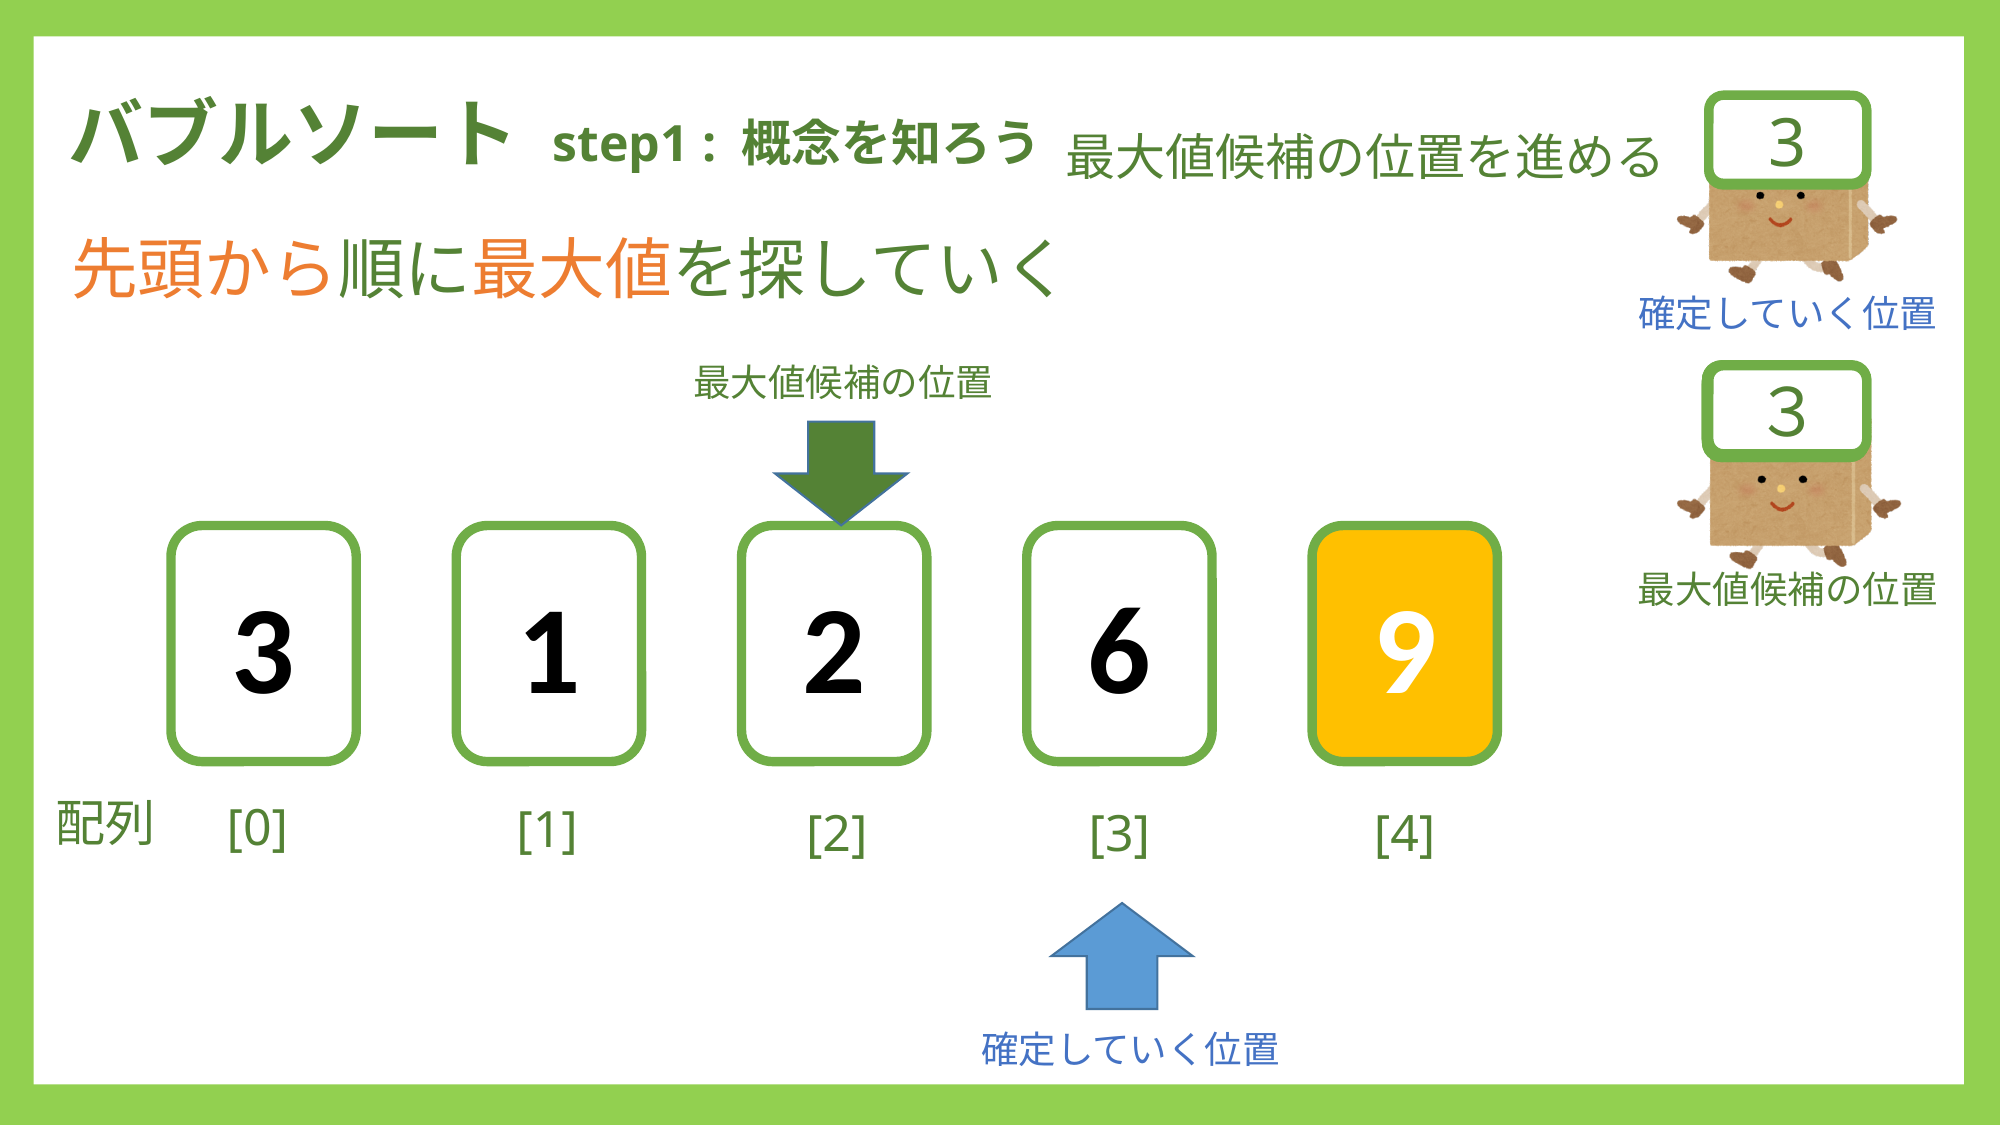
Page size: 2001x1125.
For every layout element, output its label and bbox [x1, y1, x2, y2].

text_box [740, 420, 928, 763]
text_box [211, 788, 304, 863]
text_box [53, 78, 1669, 193]
text_box [1359, 794, 1451, 870]
text_box [1705, 363, 1868, 378]
text_box [1622, 558, 1953, 619]
text_box [1073, 794, 1166, 870]
text_box [56, 219, 1086, 315]
text_box [455, 524, 643, 763]
text_box [791, 794, 883, 870]
text_box [1311, 524, 1499, 763]
text_box [40, 784, 171, 860]
text_box [1025, 524, 1214, 763]
picture [1669, 96, 1903, 308]
text_box [678, 351, 1009, 411]
text_box [966, 1018, 1295, 1079]
picture [1669, 378, 1907, 594]
text_box [501, 790, 593, 866]
text_box [1623, 282, 1953, 343]
text_box [169, 524, 358, 763]
text_box [1048, 901, 1196, 1011]
